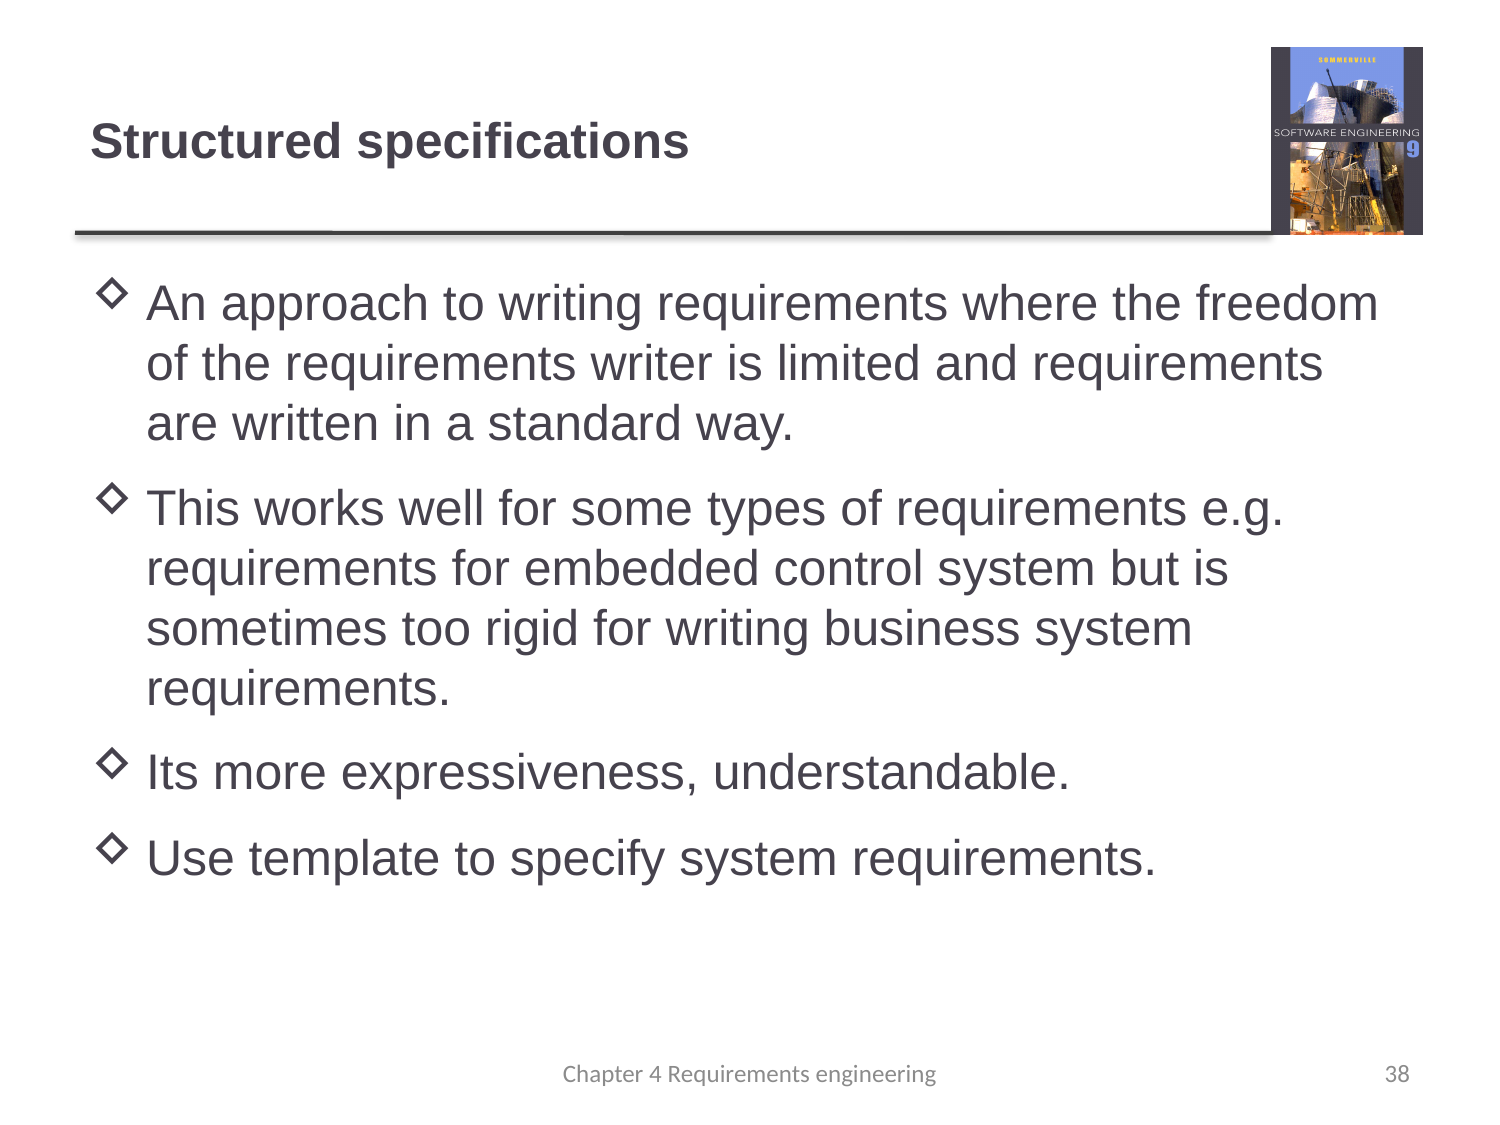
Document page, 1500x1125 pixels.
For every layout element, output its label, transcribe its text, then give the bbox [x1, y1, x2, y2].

slide_number 38 [1074, 1042, 1425, 1103]
list An approach to writing requirements where the freedom of the requirements writer is limited and requirements are written in a standard way. This works well for some types of requirements e.g. requirements for embedded control system but is sometimes too rigid for writing business system requirements. Its more expressiveness, understandable. Use template to specify system requirements. [75, 262, 1425, 1005]
footer Chapter 4 Requirements engineering [512, 1042, 988, 1103]
title Structured specifications [74, 44, 1272, 233]
picture [1272, 47, 1423, 235]
